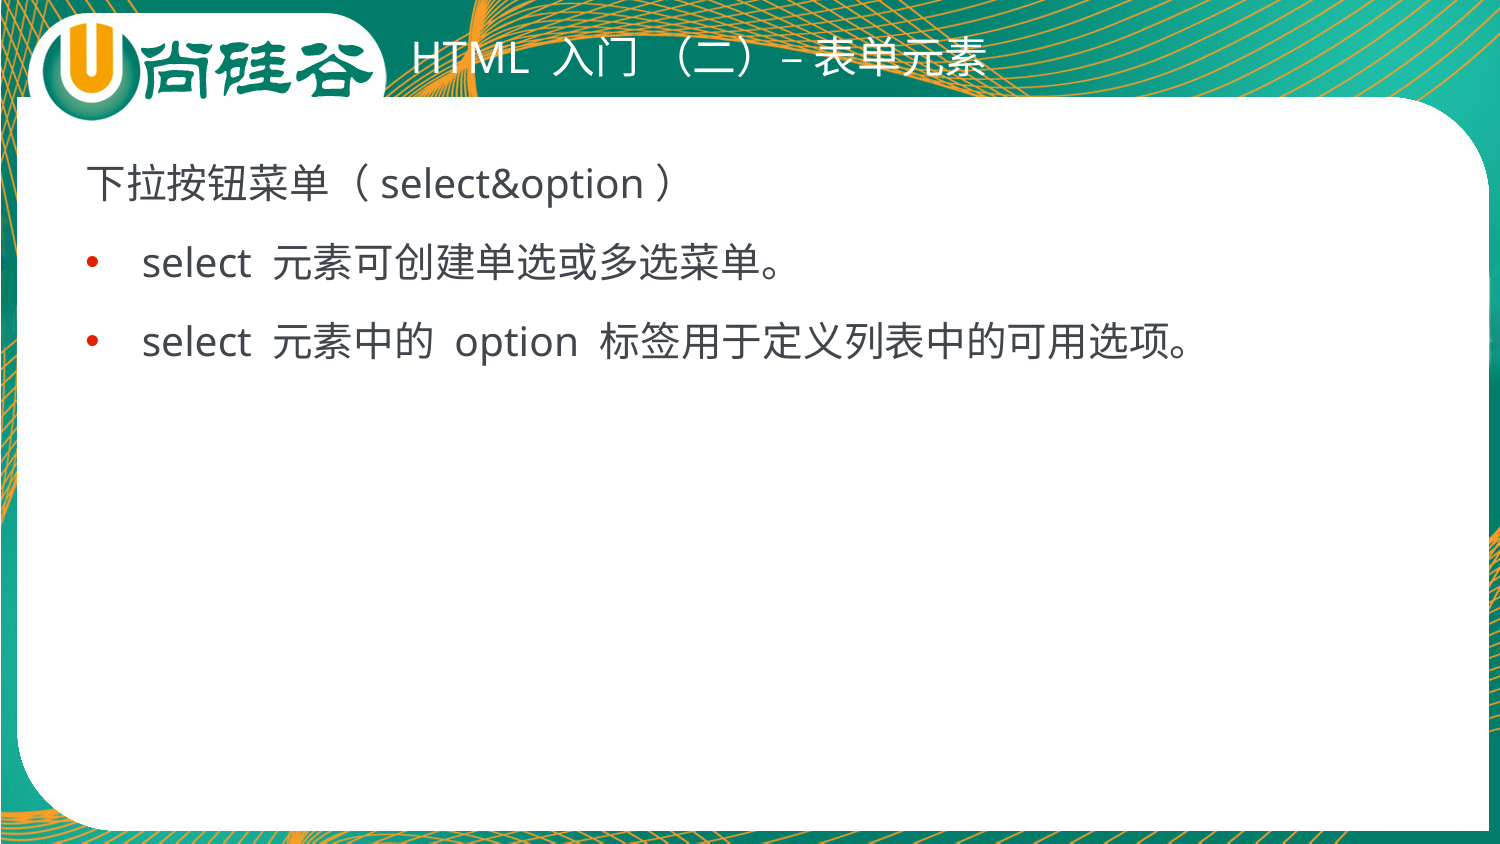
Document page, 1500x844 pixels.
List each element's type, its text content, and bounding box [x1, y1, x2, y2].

title HTML 入门 （二）– 表单元素 [395, 19, 1400, 94]
picture [0, 0, 1500, 844]
list 下拉按钮菜单（select&option） select 元素可创建单选或多选菜单。 select 元素中的 option 标签用于定义列表中的可用选项。 [70, 135, 1430, 788]
